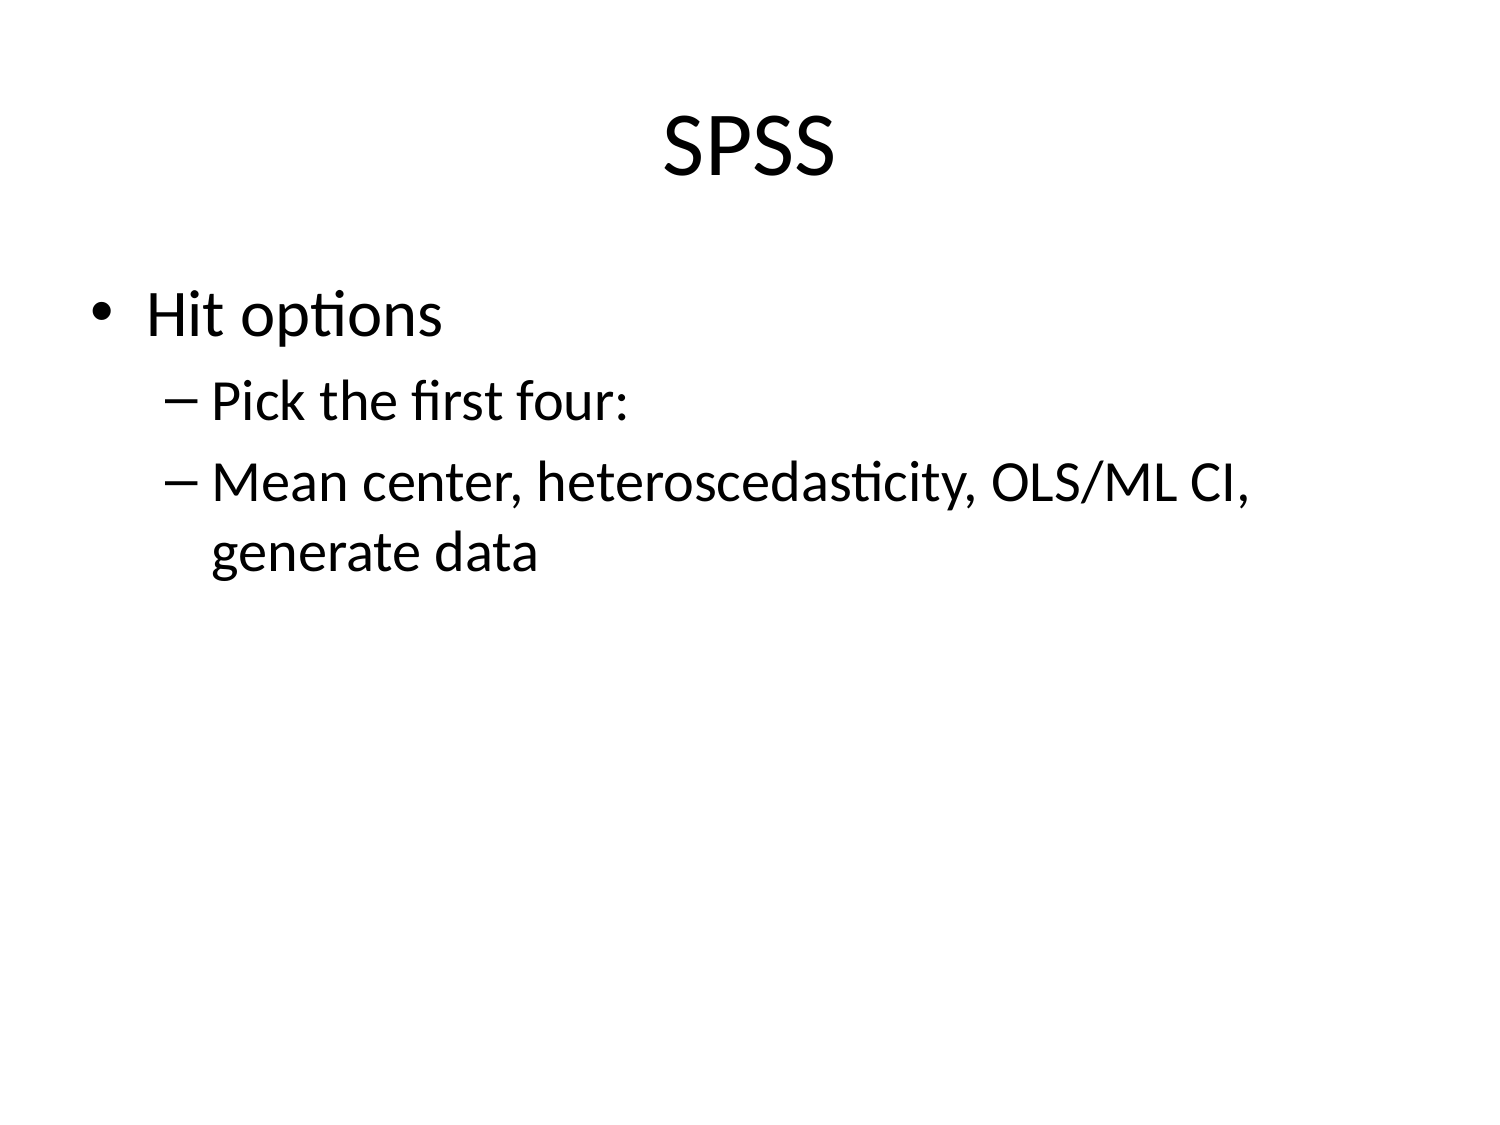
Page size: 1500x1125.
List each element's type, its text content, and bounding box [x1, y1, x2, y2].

title SPSS [75, 45, 1425, 233]
list Hit options Pick the first four: Mean center, heteroscedasticity, OLS/ML CI, generate data [75, 262, 1425, 1005]
